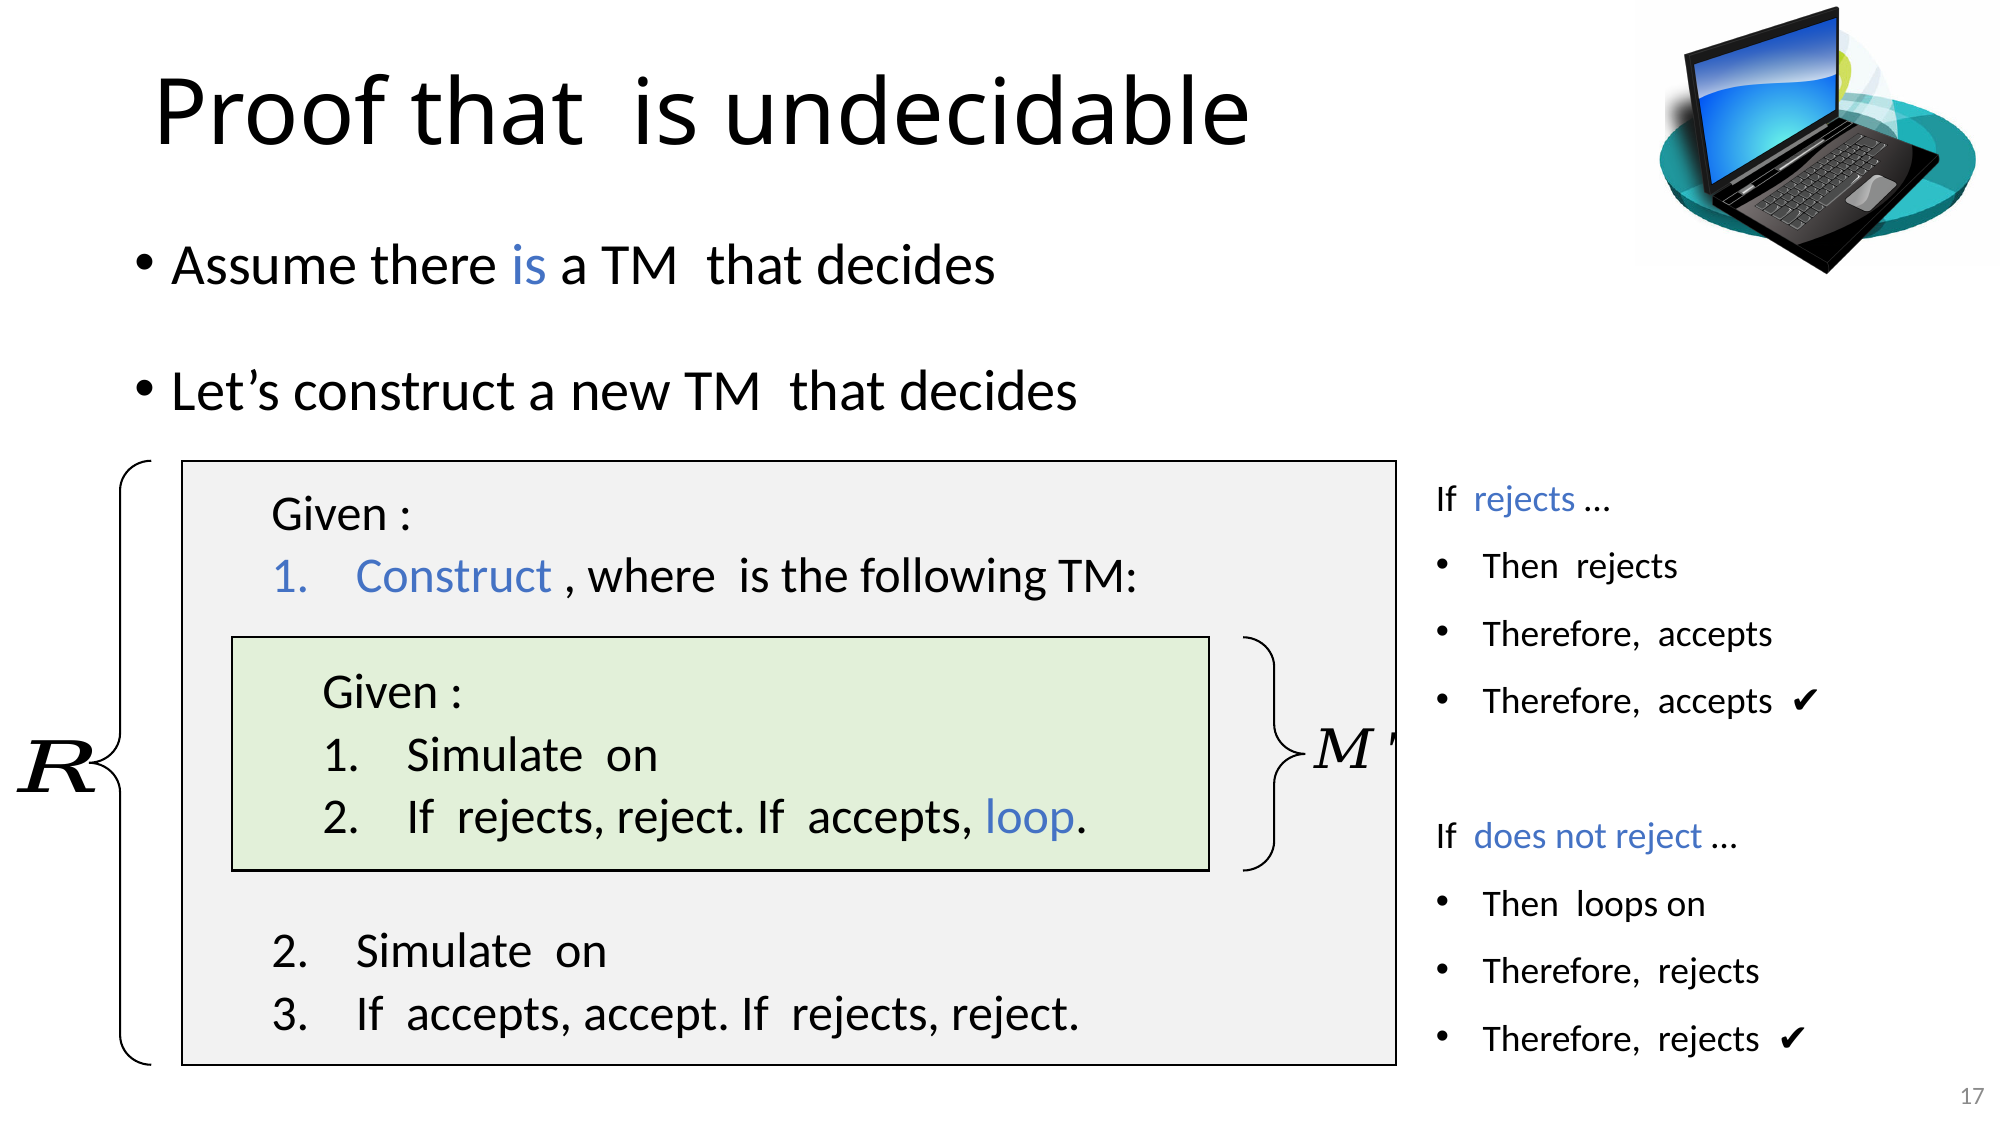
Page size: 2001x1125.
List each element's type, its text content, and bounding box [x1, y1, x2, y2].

slide_number 17 [1550, 1064, 2000, 1125]
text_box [1243, 637, 1402, 871]
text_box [11, 460, 152, 1065]
picture [1635, 0, 2000, 280]
